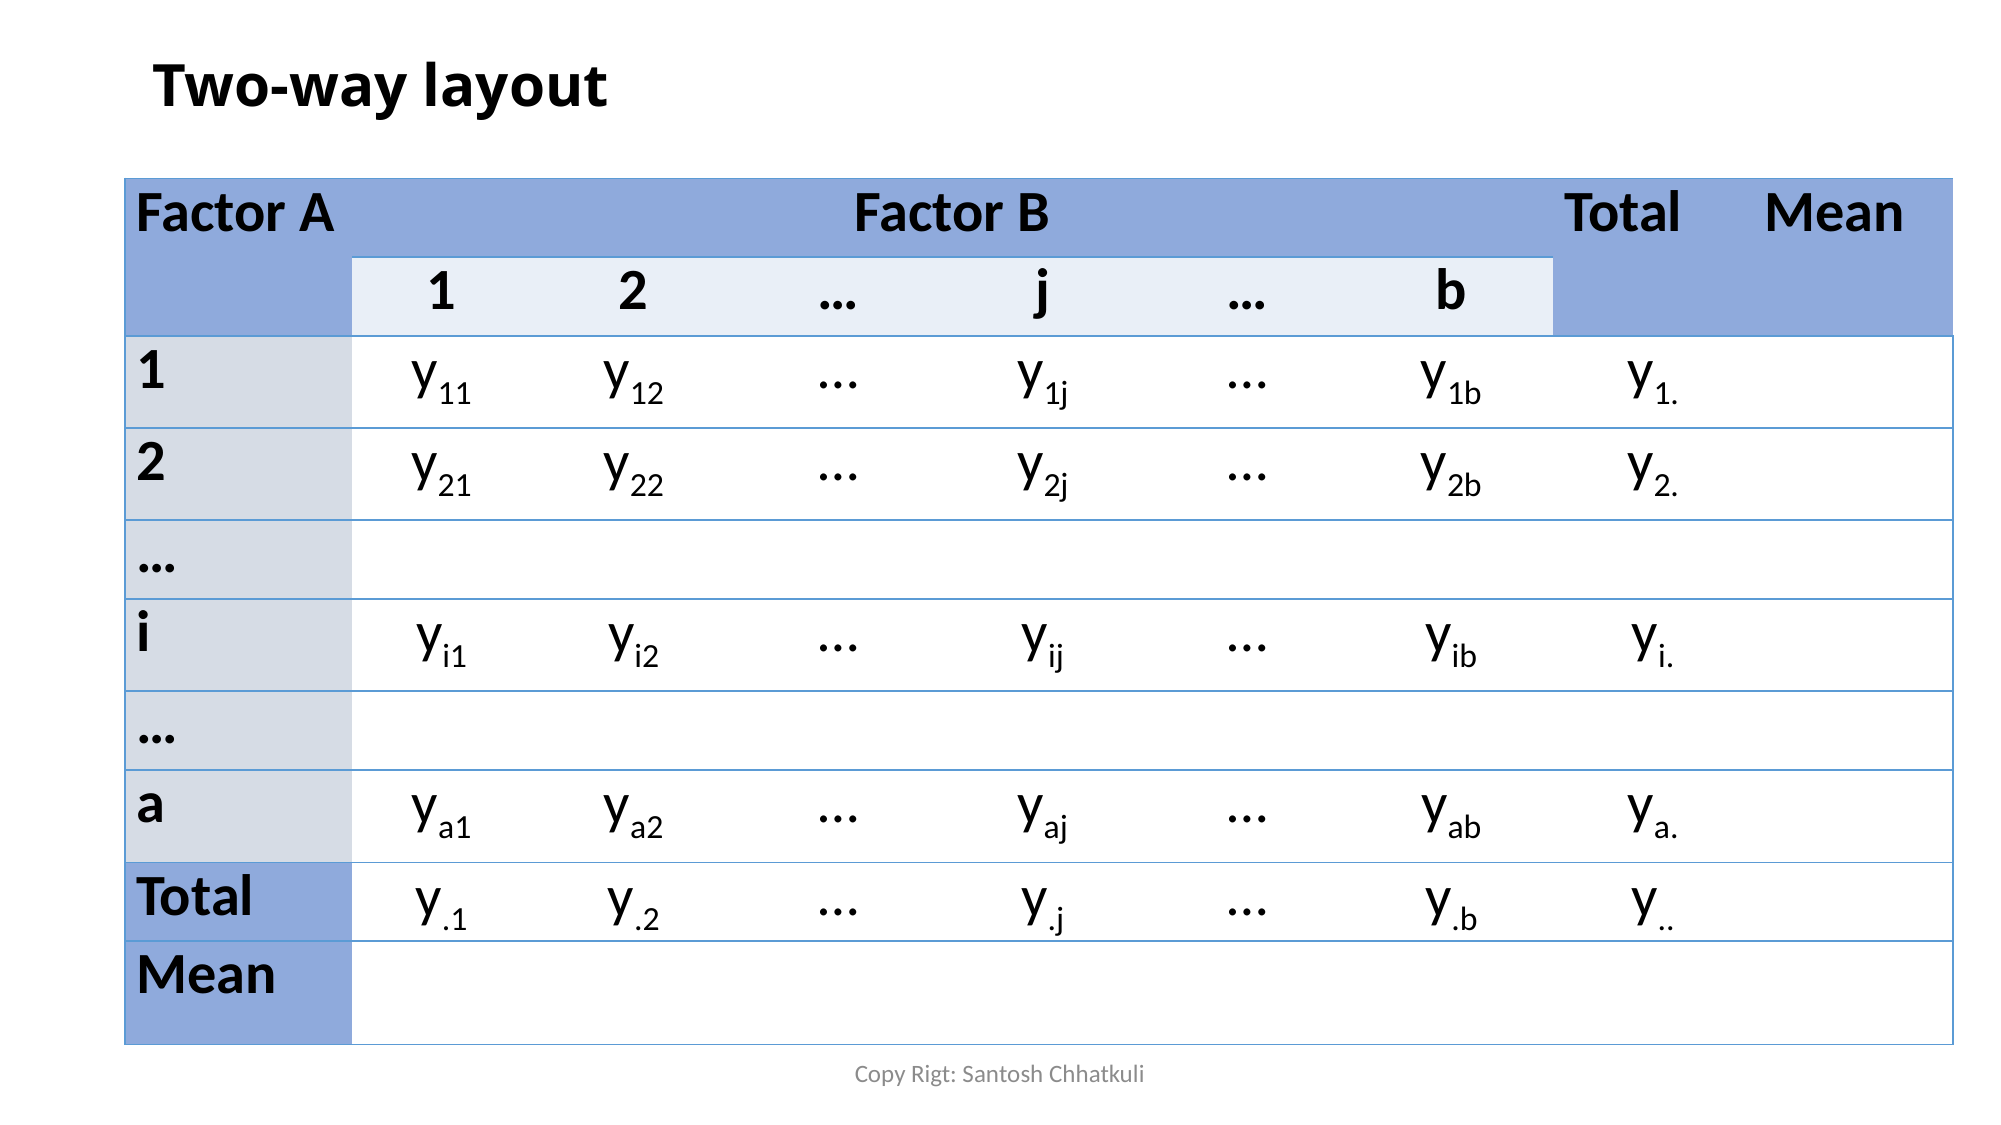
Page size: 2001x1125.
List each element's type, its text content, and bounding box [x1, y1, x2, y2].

title Two-way layout [137, 47, 1863, 127]
footer Copy Rigt: Santosh Chhatkuli [662, 1042, 1338, 1103]
